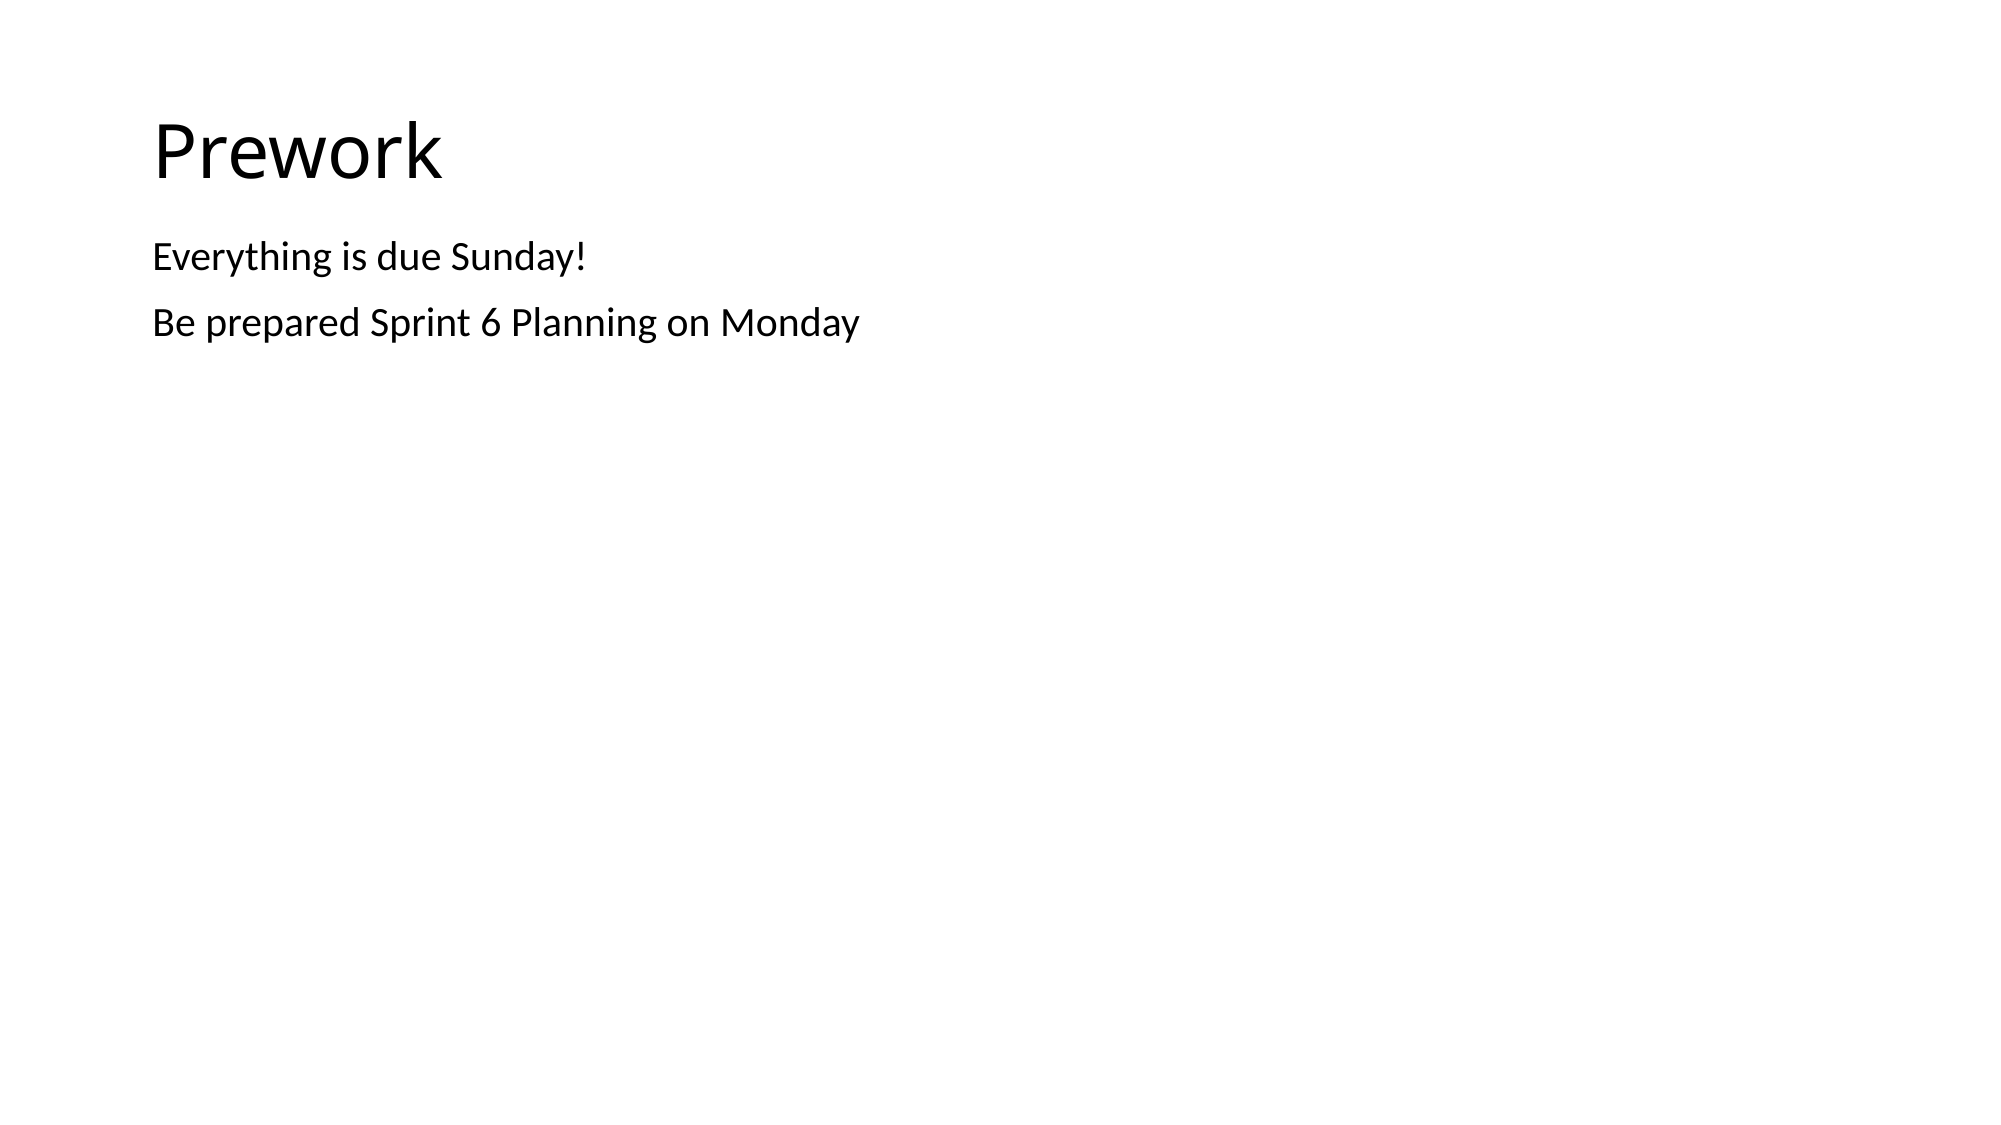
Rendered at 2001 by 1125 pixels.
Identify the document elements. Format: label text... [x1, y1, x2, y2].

list Everything is due Sunday! Be prepared Sprint 6 Planning on Monday [137, 226, 1863, 1032]
title Prework [137, 92, 1863, 215]
